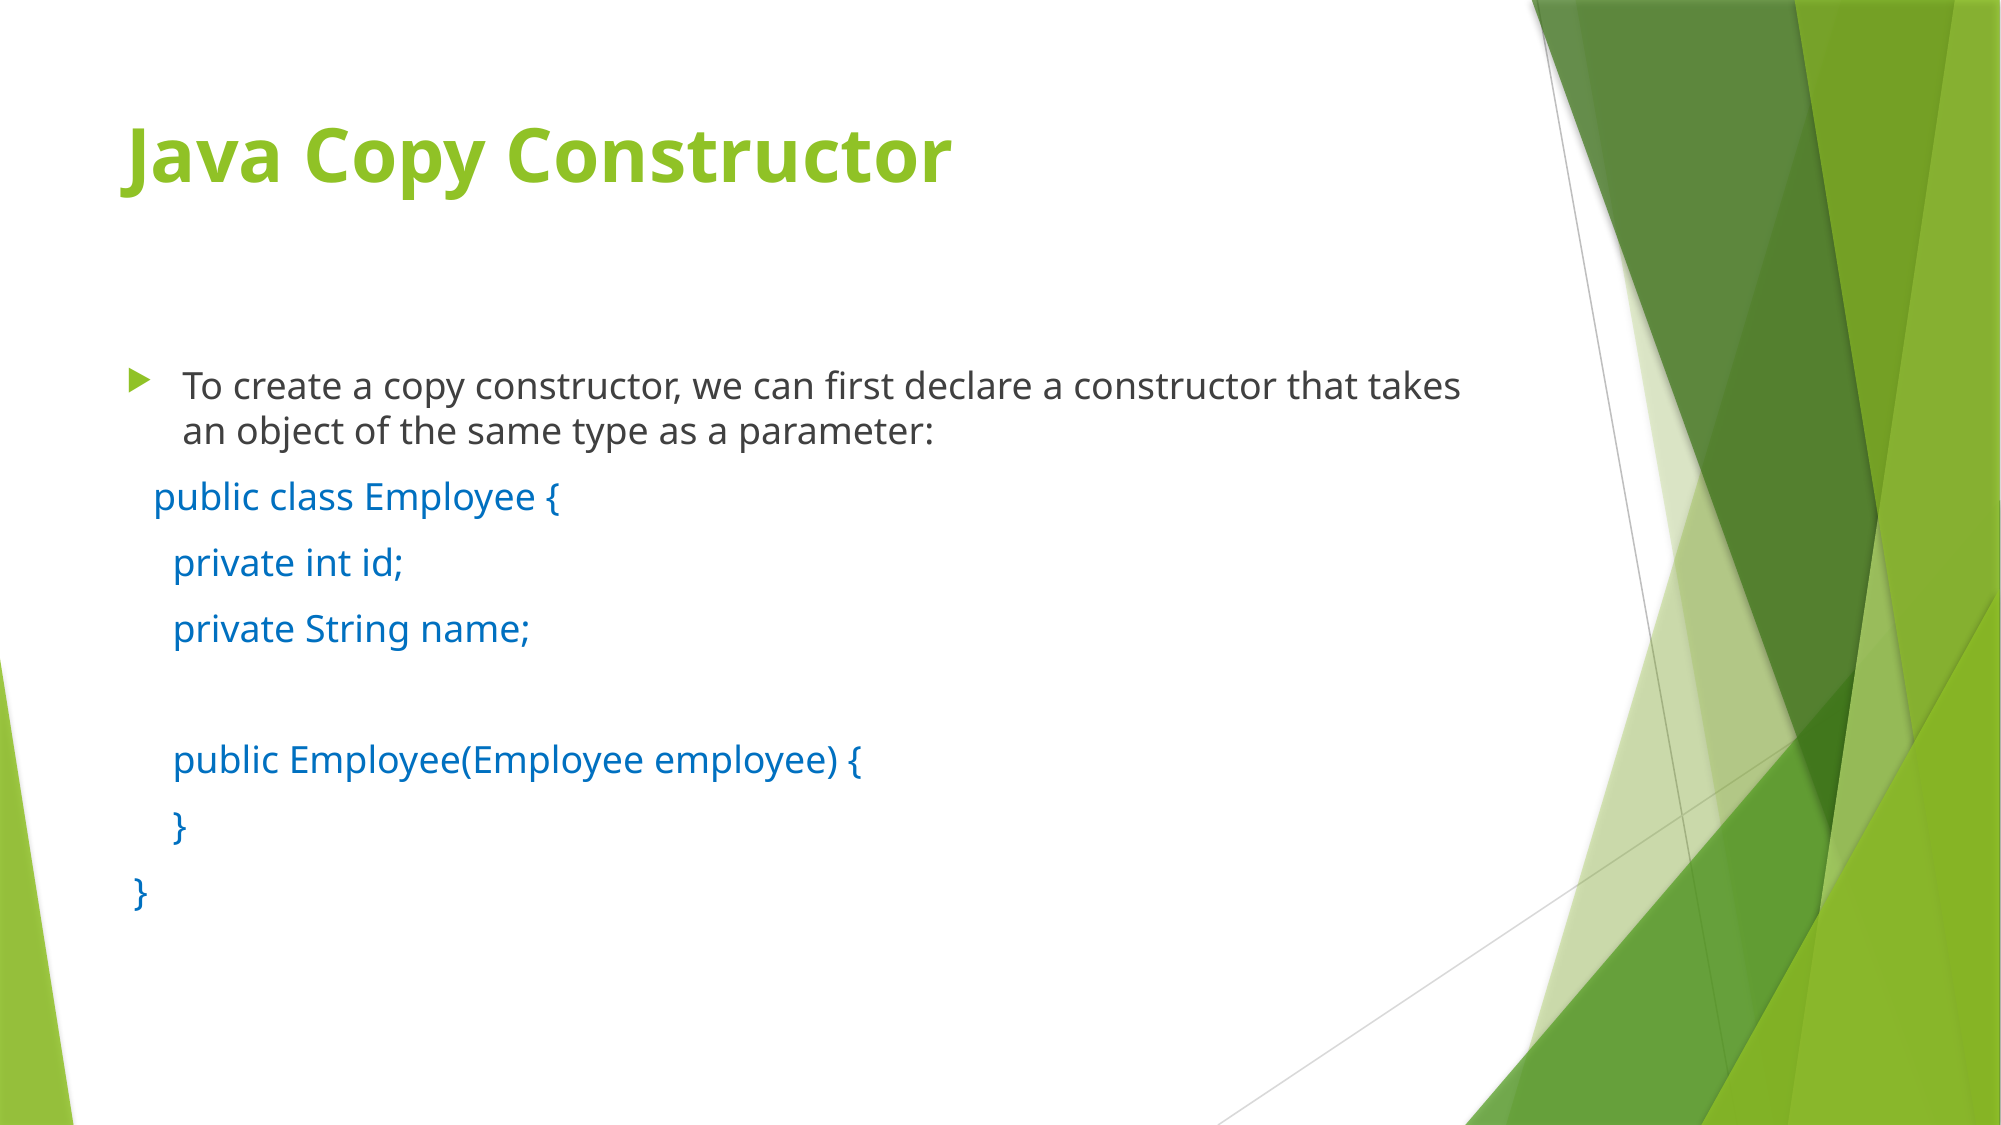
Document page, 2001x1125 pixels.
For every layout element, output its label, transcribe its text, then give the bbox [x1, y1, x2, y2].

title Java Copy Constructor [111, 99, 1522, 317]
list To create a copy constructor, we can first declare a constructor that takes an object of the same type as a parameter: public class Employee { private int id; private String name; public Employee(Employee employee) { } } [111, 354, 1522, 992]
